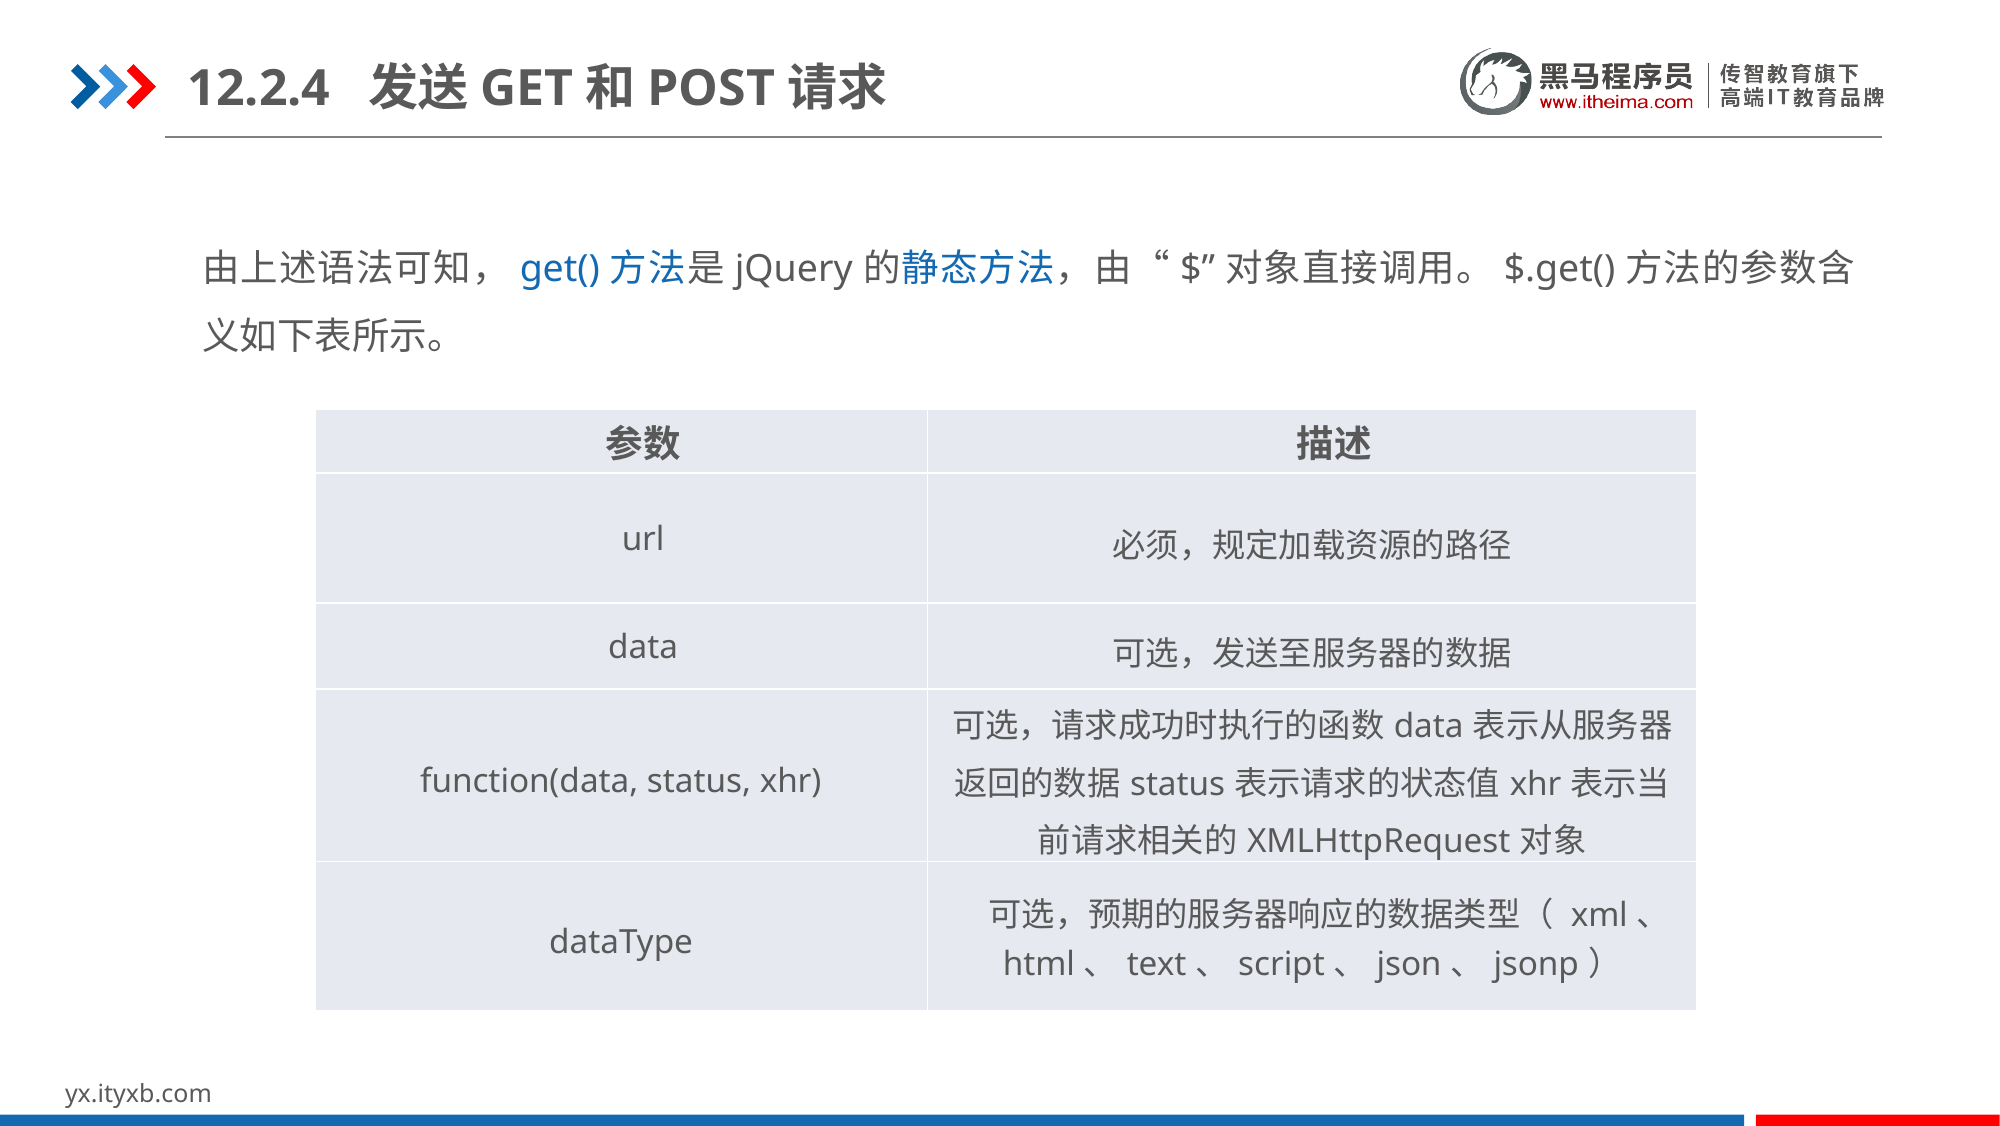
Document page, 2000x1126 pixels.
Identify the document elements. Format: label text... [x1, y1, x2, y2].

table_cell 可选，请求成功时执行的函数data表示从服务器返回的数据status表示请求的状态值xhr表示当前请求相关的XMLHttpRequest对象 [928, 690, 1696, 861]
table_cell 可选，发送至服务器的数据 [928, 604, 1696, 688]
table_cell url [316, 474, 927, 602]
table_cell 可选，预期的服务器响应的数据类型（ xml、html、text、script、json、jsonp） [928, 862, 1696, 1010]
text_box 12.2.4 发送GET和POST请求 [187, 43, 907, 127]
text_box 由上述语法可知，get()方法是jQuery的静态方法，由“$”对象直接调用。$.get()方法的参数含义如下表所示。 [187, 214, 1871, 365]
table_header 描述 [928, 410, 1696, 472]
table_cell 必须，规定加载资源的路径 [928, 474, 1696, 602]
picture [1460, 48, 1887, 115]
table_header 参数 [316, 410, 927, 472]
table_cell function(data, status, xhr) [316, 690, 927, 861]
table_cell data [316, 604, 927, 688]
table_cell dataType [316, 862, 927, 1010]
